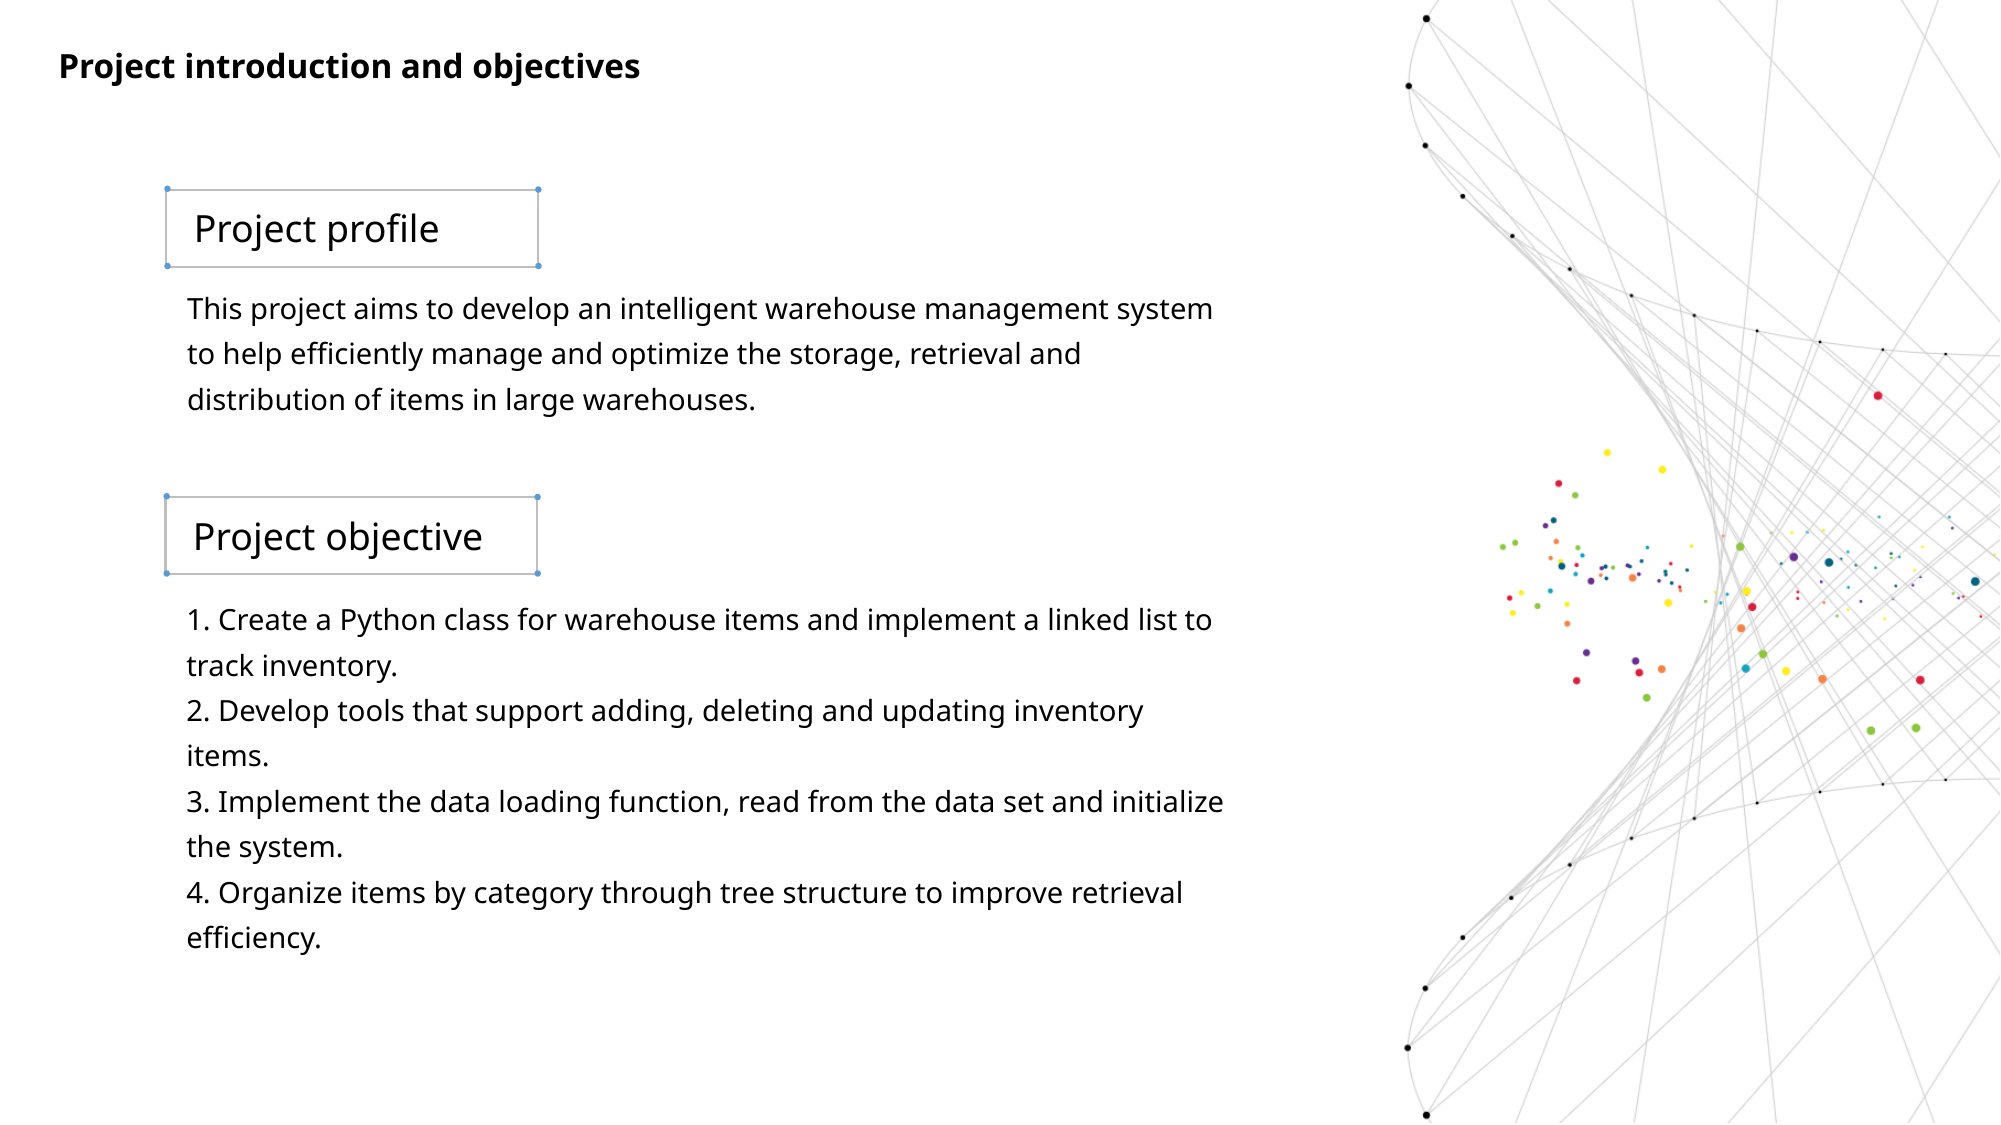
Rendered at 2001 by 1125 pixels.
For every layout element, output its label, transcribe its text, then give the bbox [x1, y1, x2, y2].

picture [1314, 0, 2001, 1123]
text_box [164, 185, 542, 270]
text_box 1. Create a Python class for warehouse items and implement a linked list to track inventory. 2. Develop tools that support adding, deleting and updating inventory items. 3. Implement the data loading function, read from the data set and initialize the system. 4. Organize items by category through tree structure to improve retrieval efficiency. [171, 583, 1246, 962]
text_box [163, 493, 541, 577]
list Project introduction and objectives [42, 35, 686, 101]
text_box This project aims to develop an intelligent warehouse management system to help efficiently manage and optimize the storage, retrieval and distribution of items in large warehouses. [172, 272, 1247, 424]
